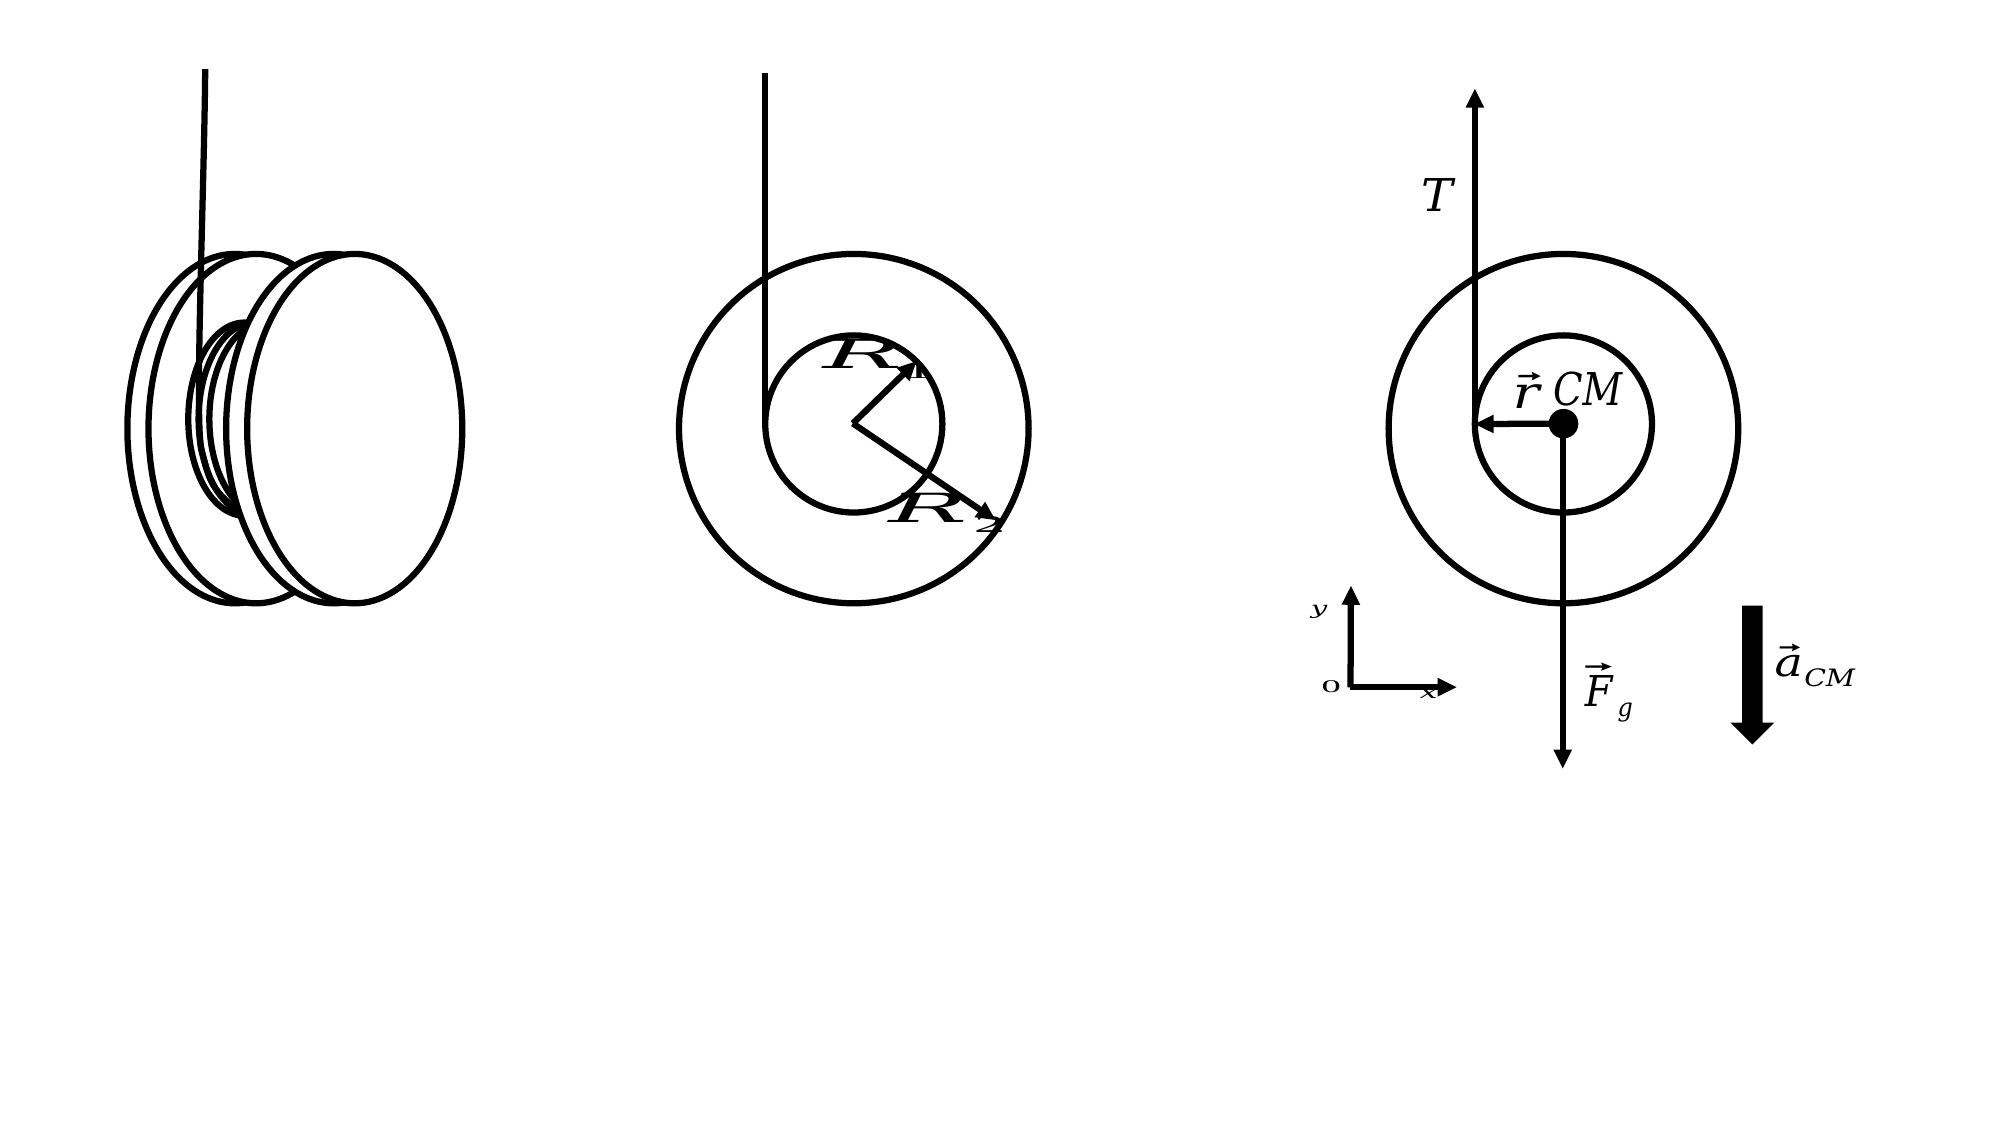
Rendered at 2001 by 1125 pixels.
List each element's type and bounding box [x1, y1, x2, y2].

text_box [127, 69, 1029, 604]
text_box [1308, 88, 1858, 769]
